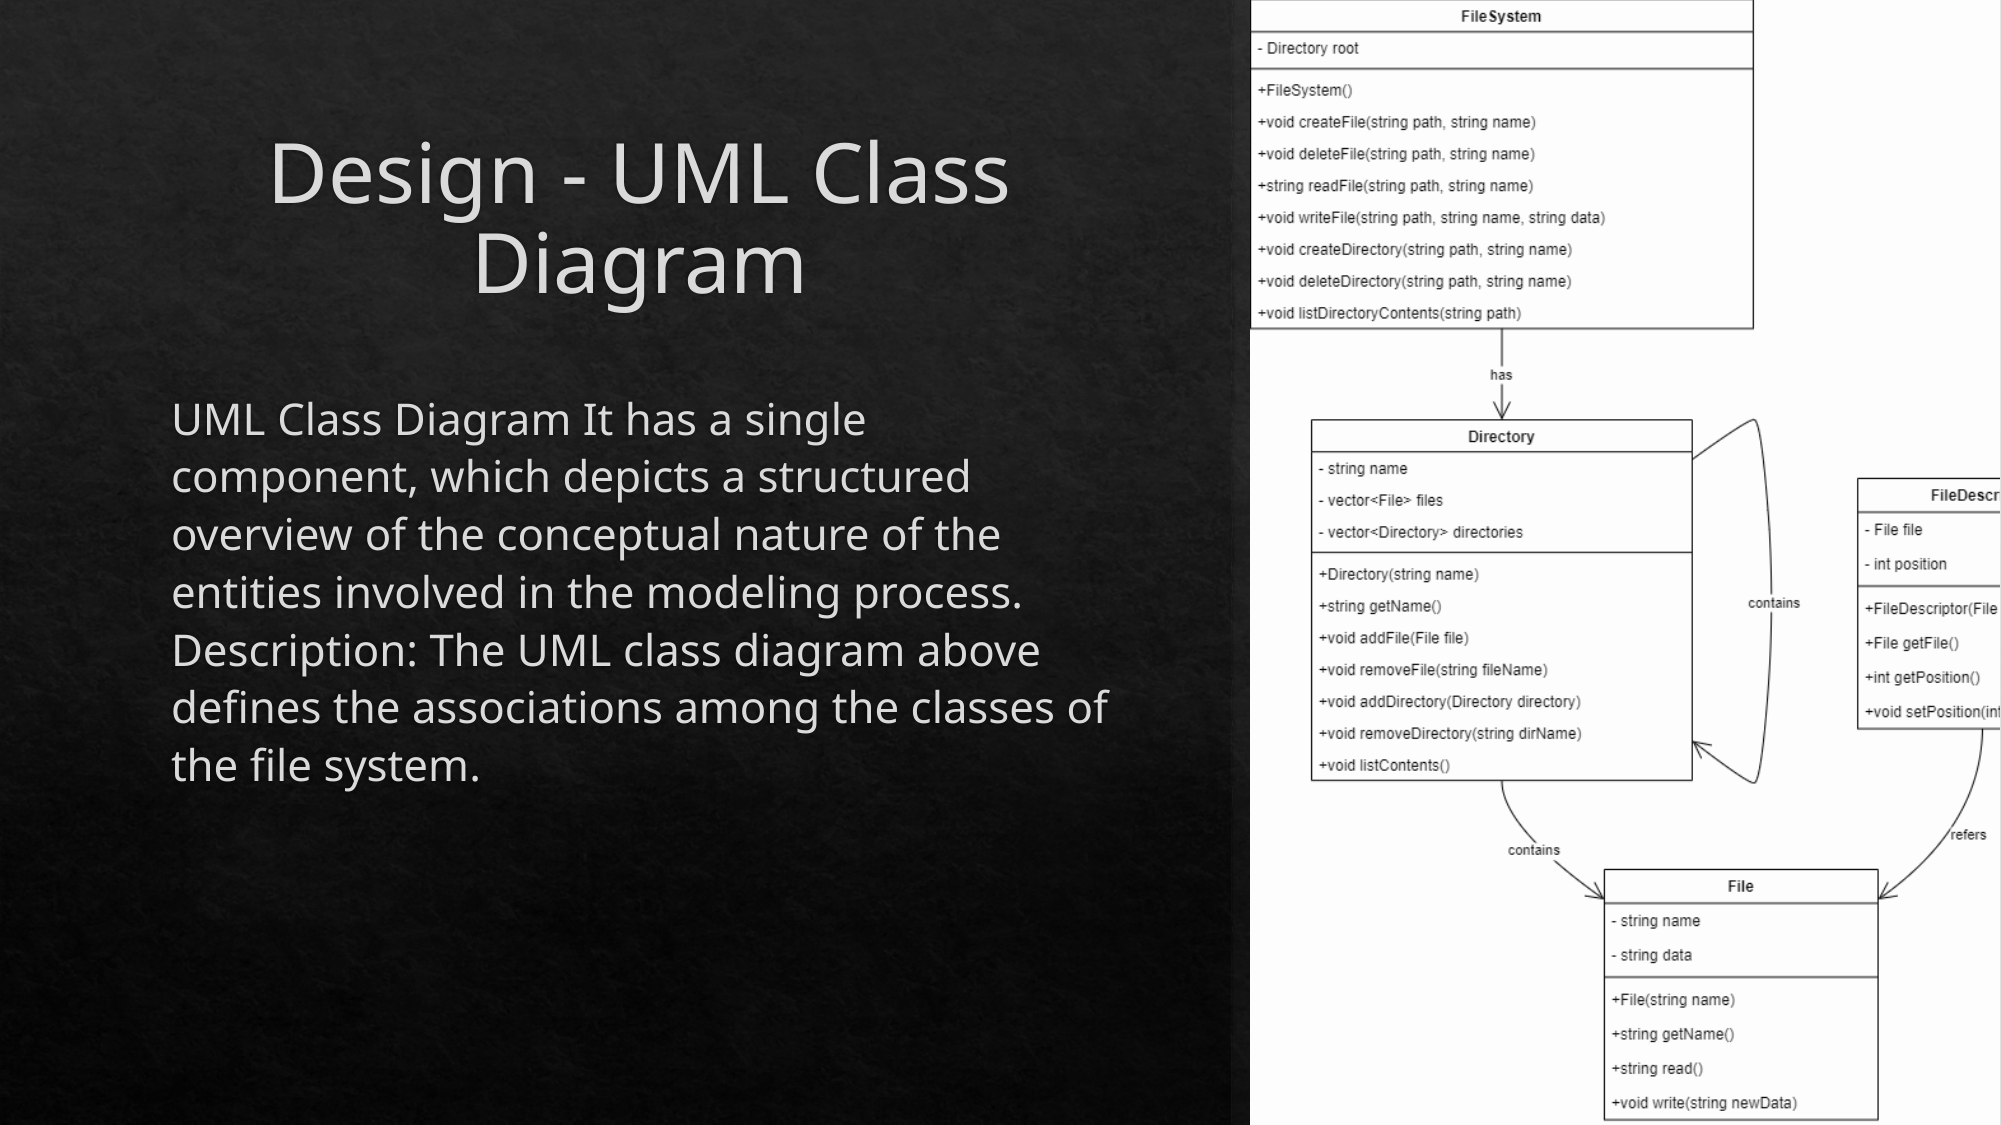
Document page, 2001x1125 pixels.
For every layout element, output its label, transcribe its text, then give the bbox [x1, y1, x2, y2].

list UML Class Diagram It has a single component, which depicts a structured overview of the conceptual nature of the entities involved in the modeling process. Description: The UML class diagram above defines the associations among the classes of the file system. [149, 373, 1131, 935]
title Design - UML Class Diagram [149, 99, 1131, 343]
picture [1230, 0, 2000, 1125]
text_box [0, 0, 1225, 1125]
